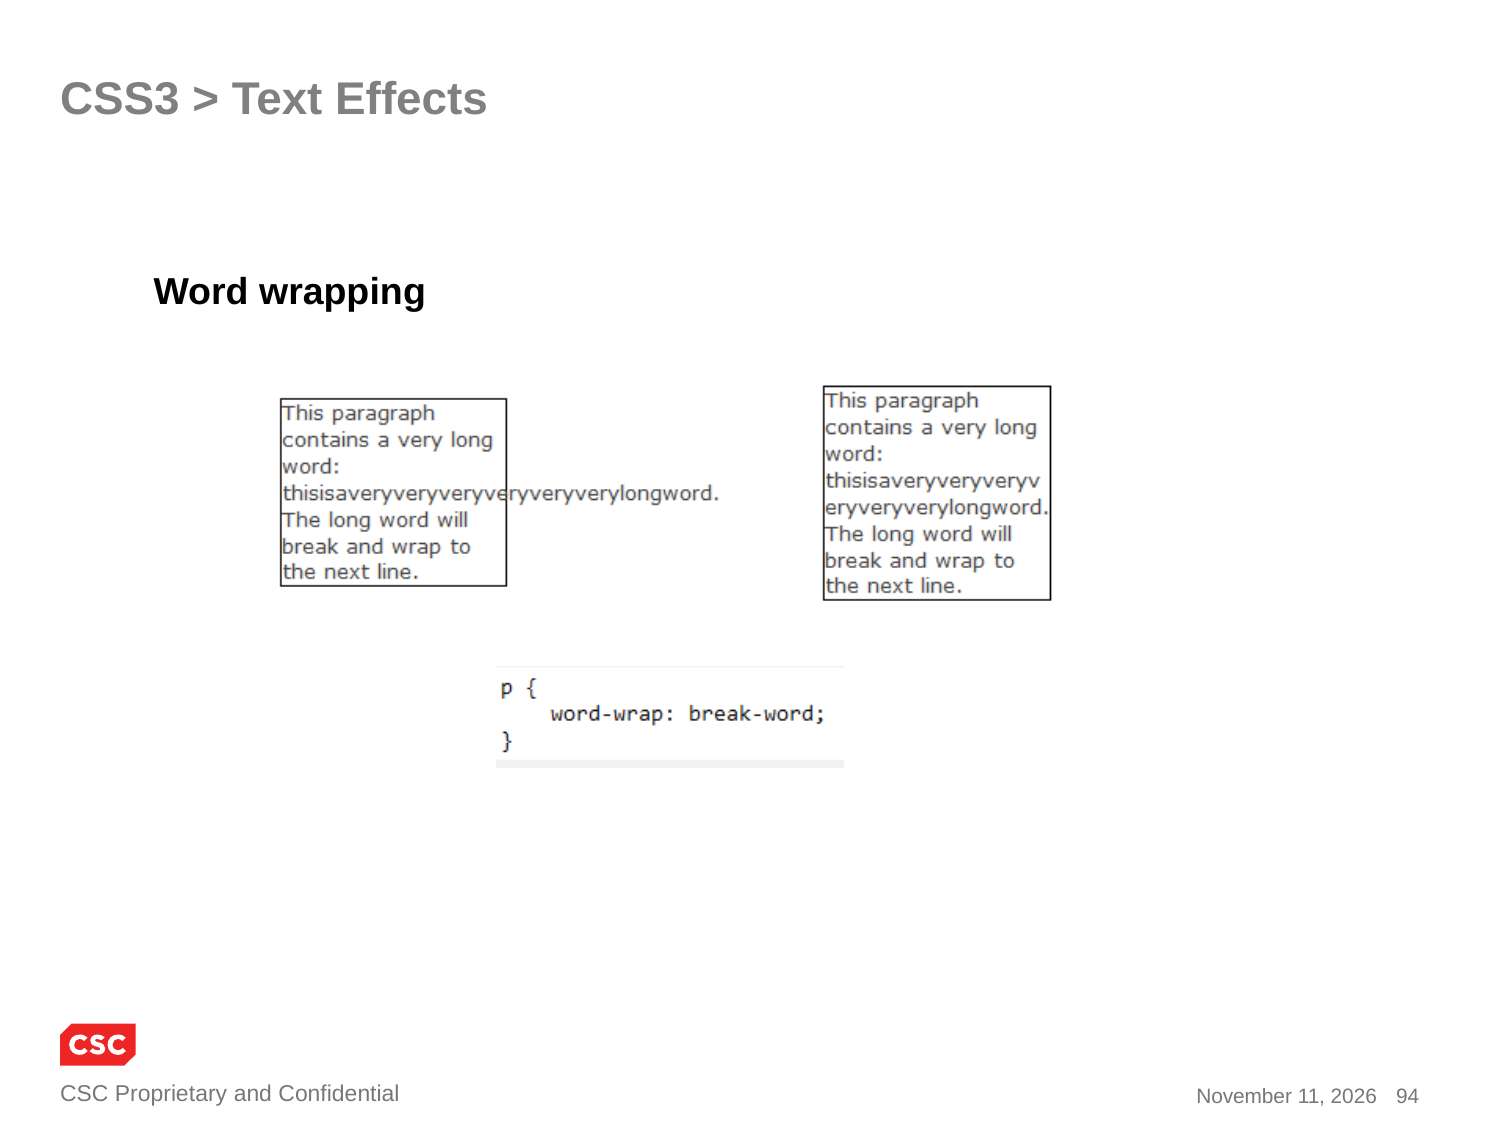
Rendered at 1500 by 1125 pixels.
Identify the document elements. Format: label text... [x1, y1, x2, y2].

picture [496, 666, 844, 769]
picture [817, 378, 1061, 612]
title CSS3 > Text Effects [60, 74, 1440, 204]
text_box Word wrapping [138, 259, 442, 320]
picture [271, 389, 726, 598]
